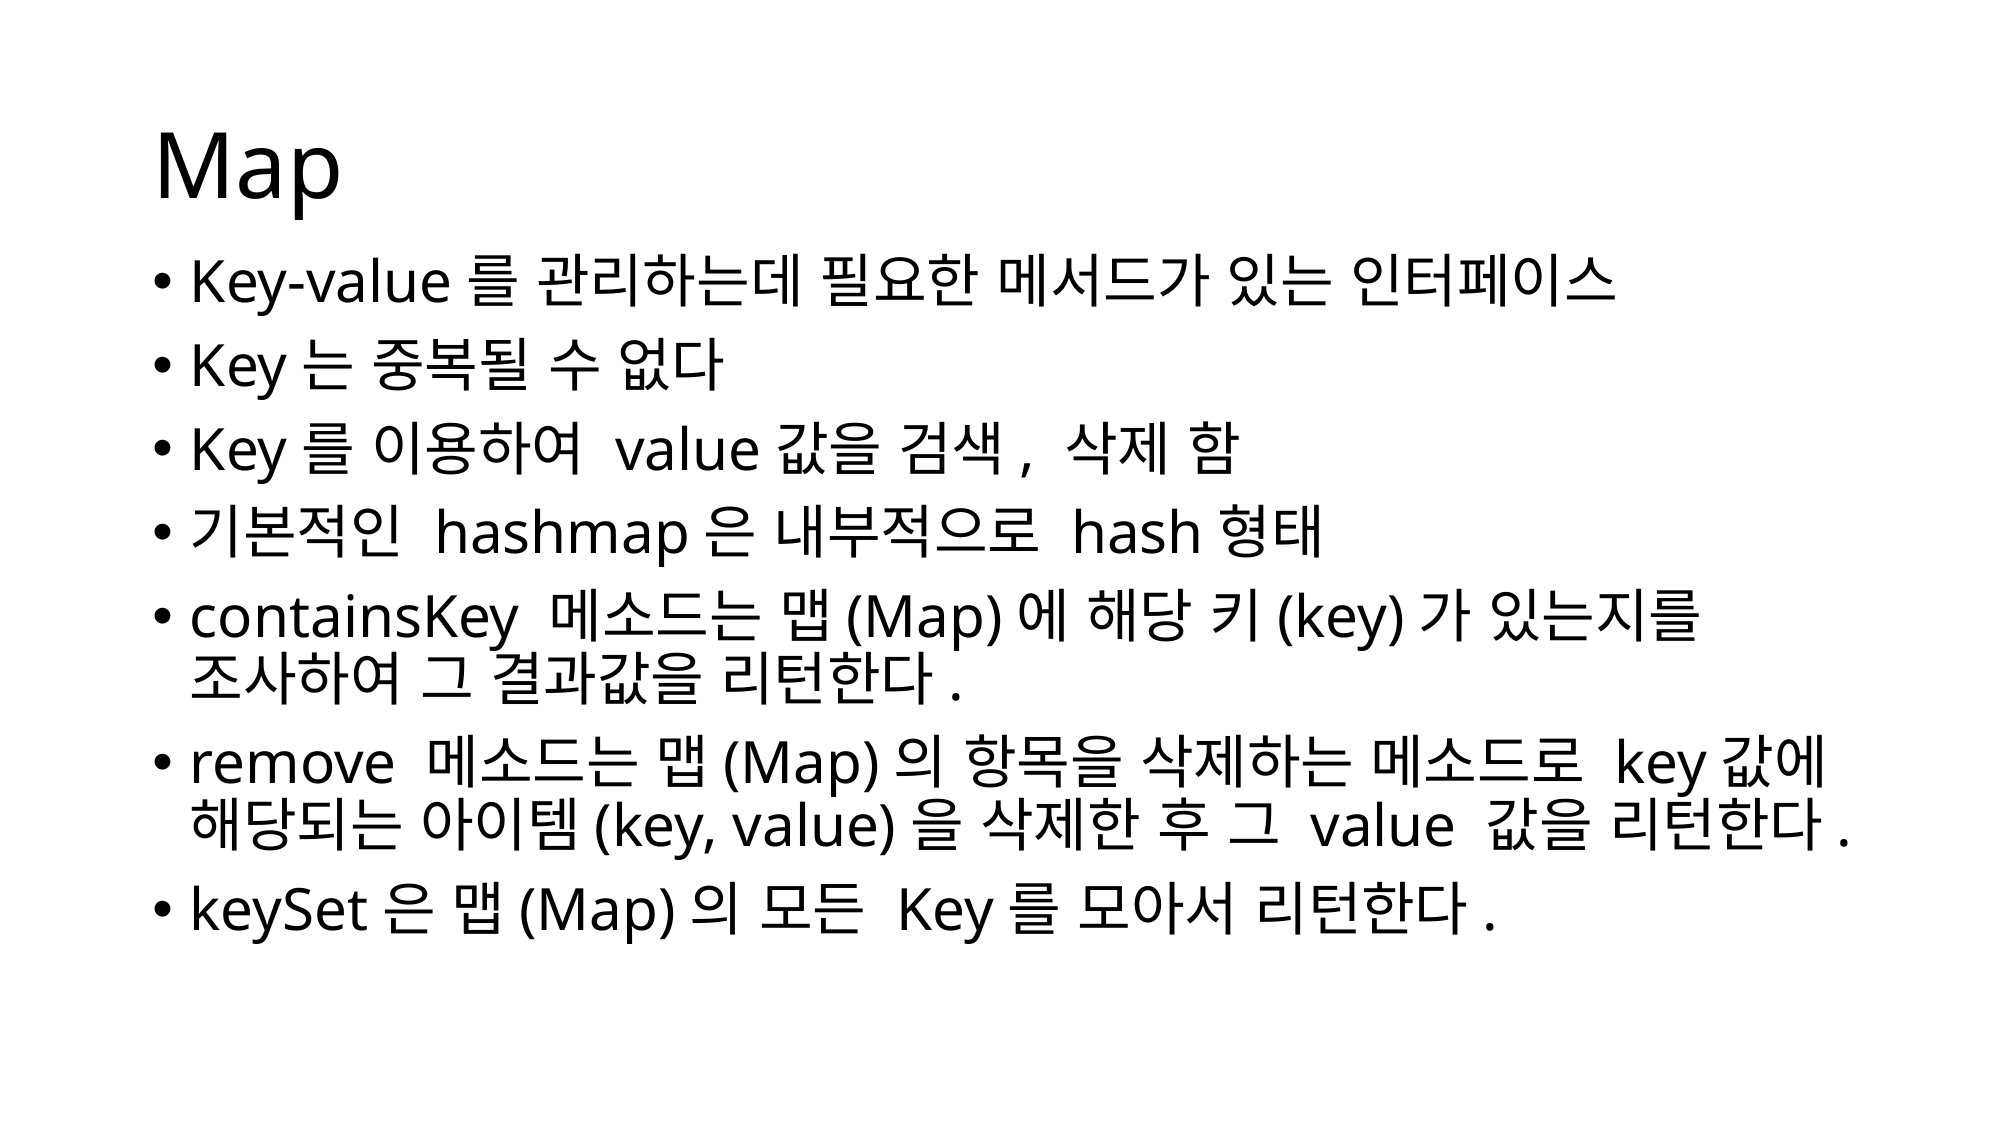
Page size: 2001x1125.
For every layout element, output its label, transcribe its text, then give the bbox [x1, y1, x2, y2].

list Key-value를 관리하는데 필요한 메서드가 있는 인터페이스 Key는 중복될 수 없다 Key를 이용하여 value값을 검색, 삭제 함 기본적인 hashmap은 내부적으로 hash형태 containsKey 메소드는 맵(Map)에 해당 키(key)가 있는지를 조사하여 그 결과값을 리턴한다. remove 메소드는 맵(Map)의 항목을 삭제하는 메소드로 key값에 해당되는 아이템(key, value)을 삭제한 후 그 value 값을 리턴한다. keySet은 맵(Map)의 모든 Key를 모아서 리턴한다. [137, 244, 1863, 1125]
title Map [137, 59, 1863, 244]
